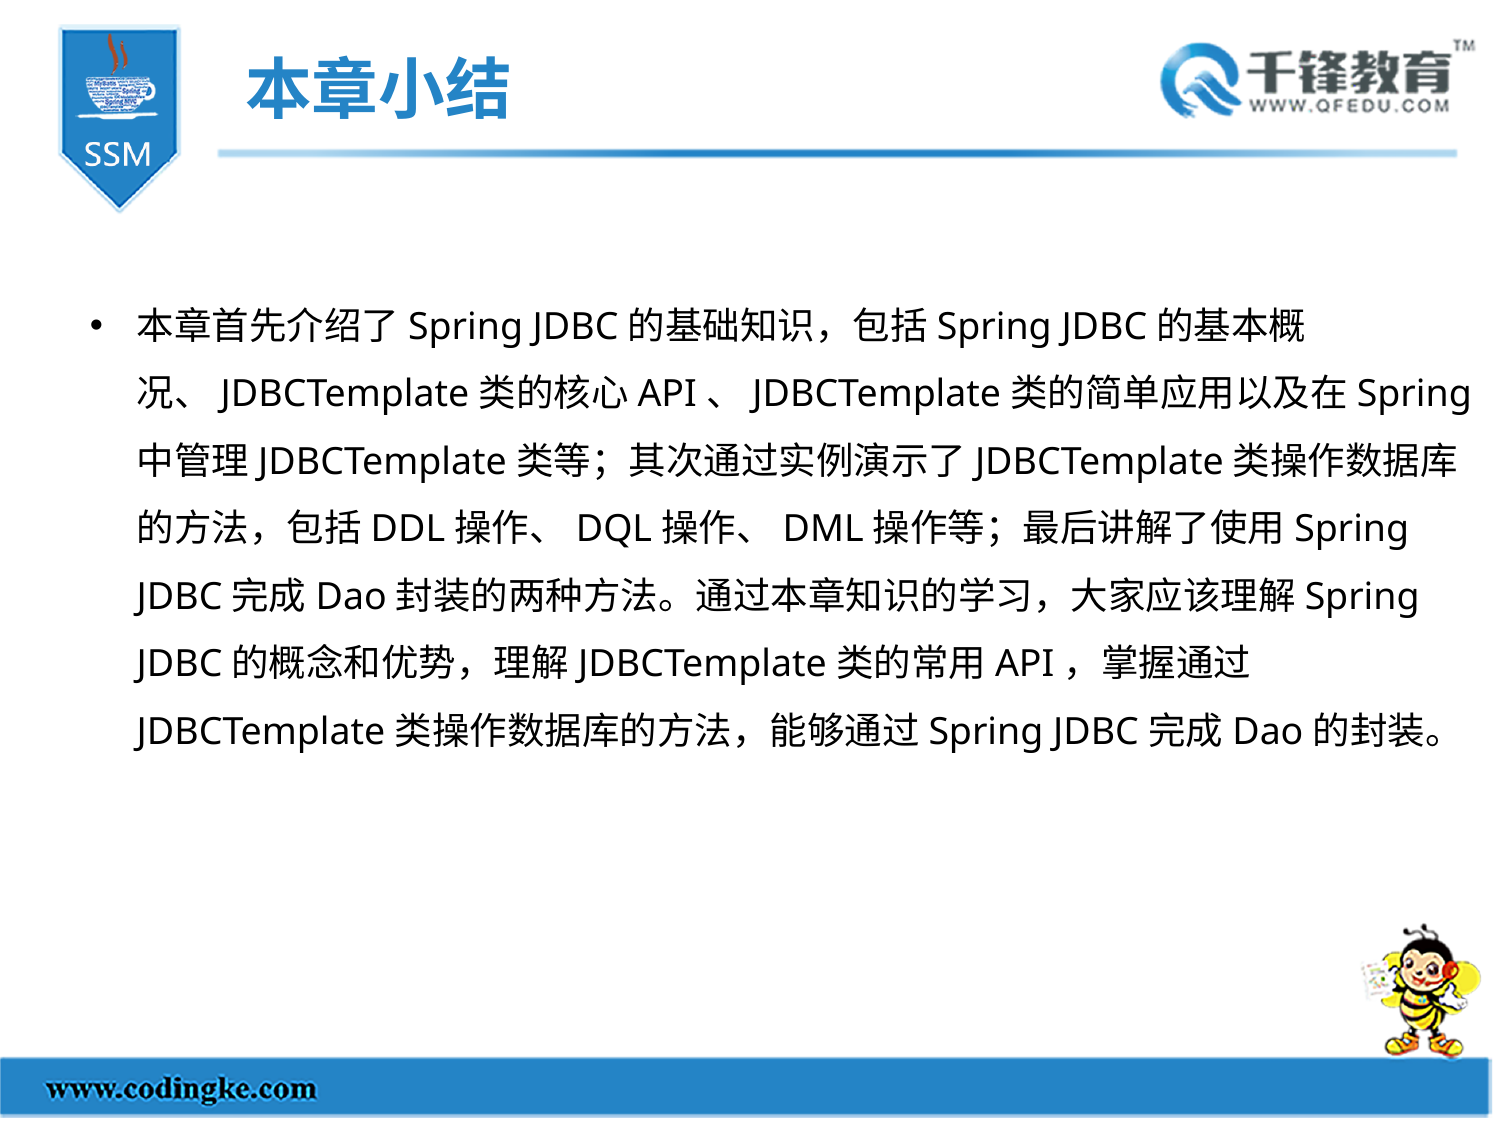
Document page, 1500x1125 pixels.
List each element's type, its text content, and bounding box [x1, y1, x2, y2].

picture [0, 0, 1500, 272]
picture [0, 760, 1500, 1125]
text_box 本章首先介绍了Spring JDBC的基础知识，包括Spring JDBC的基本概况、JDBCTemplate类的核心API、JDBCTemplate类的简单应用以及在Spring中管理JDBCTemplate类等；其次通过实例演示了JDBCTemplate类操作数据库的方法，包括DDL操作、DQL操作、DML操作等；最后讲解了使用Spring JDBC完成Dao封装的两种方法。通过本章知识的学习，大家应该理解Spring JDBC的概念和优势，理解JDBCTemplate类的常用API，掌握通过JDBCTemplate类操作数据库的方法，能够通过Spring JDBC完成Dao的封装。 [0, 272, 1500, 760]
text_box 本章小结 [230, 40, 1124, 133]
